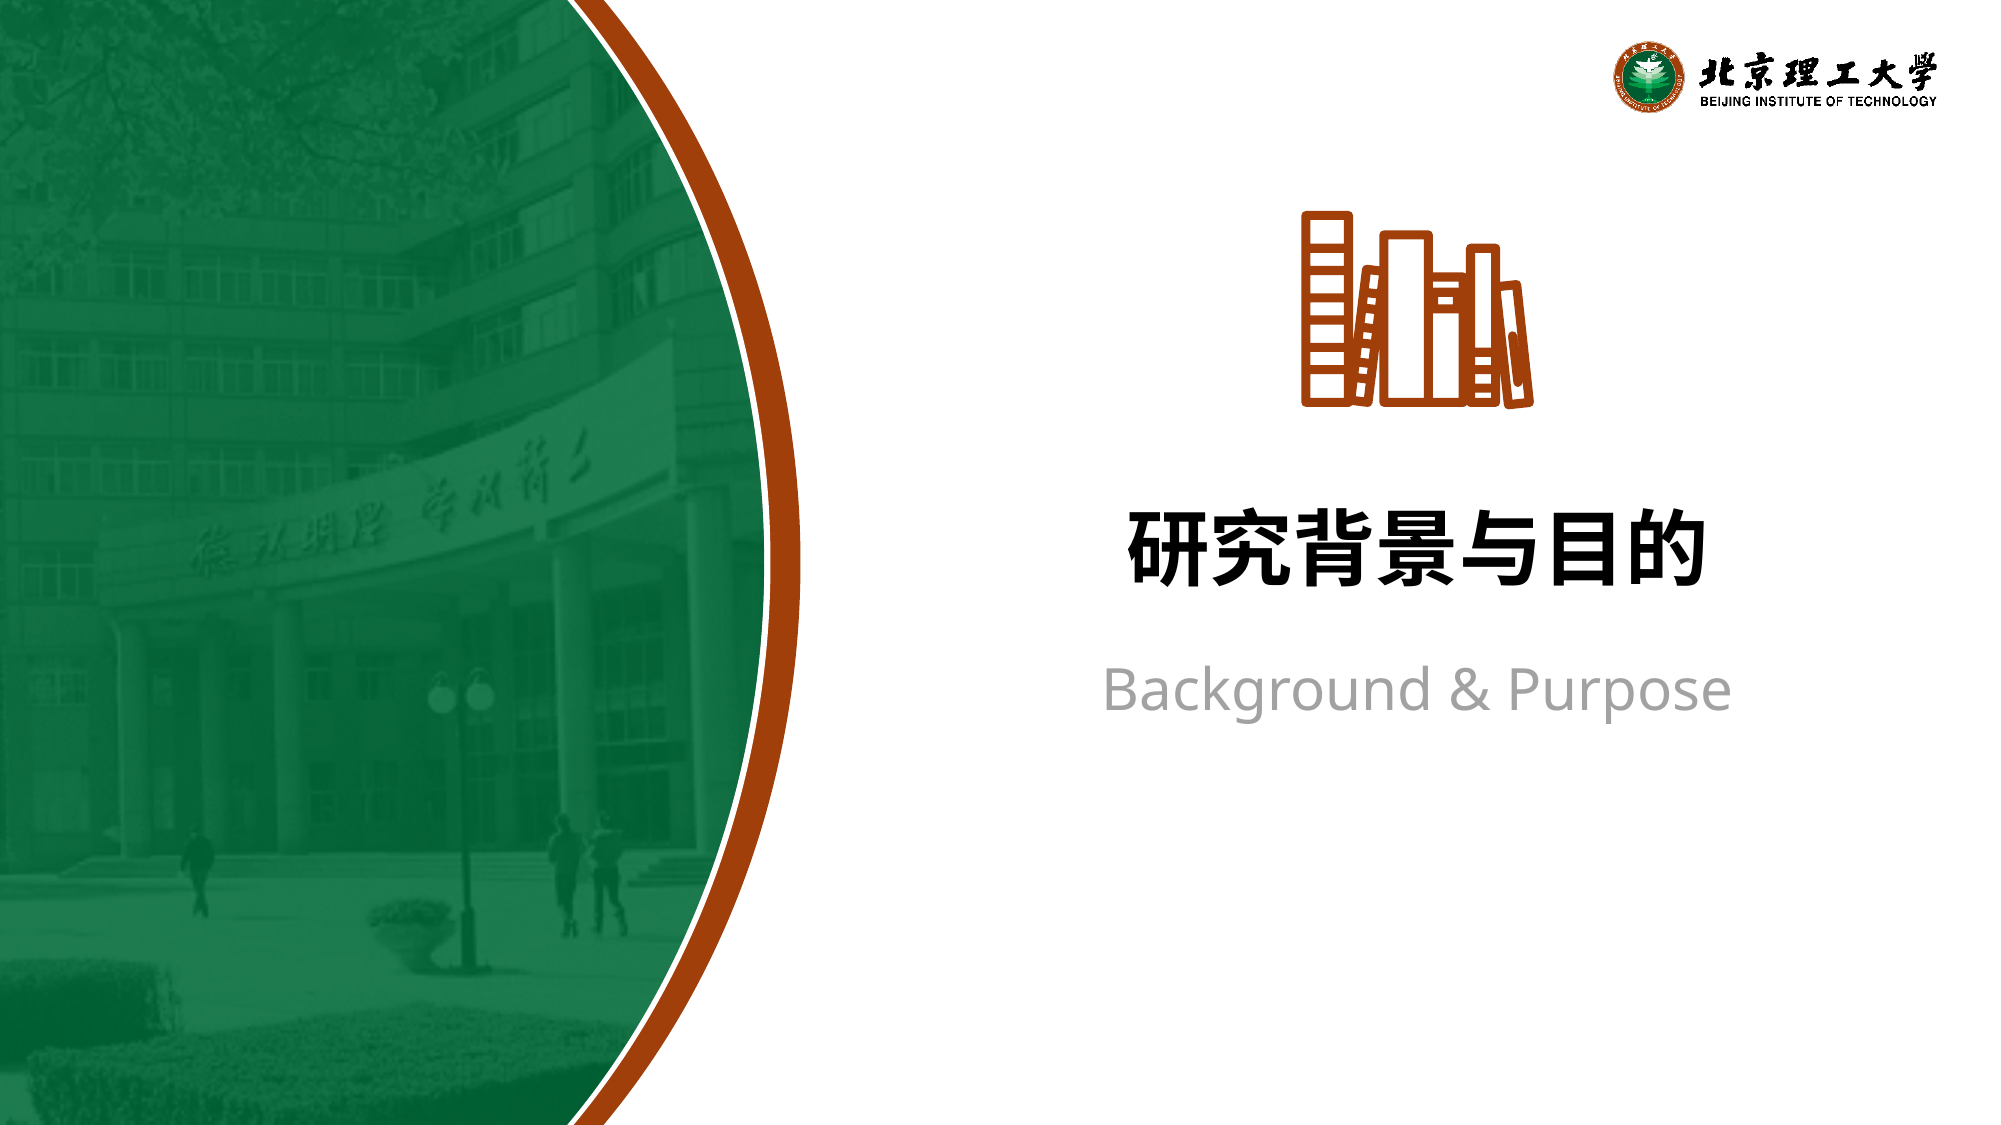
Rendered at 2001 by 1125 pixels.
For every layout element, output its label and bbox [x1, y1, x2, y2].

text_box [931, 210, 1904, 724]
picture [1613, 41, 1937, 113]
